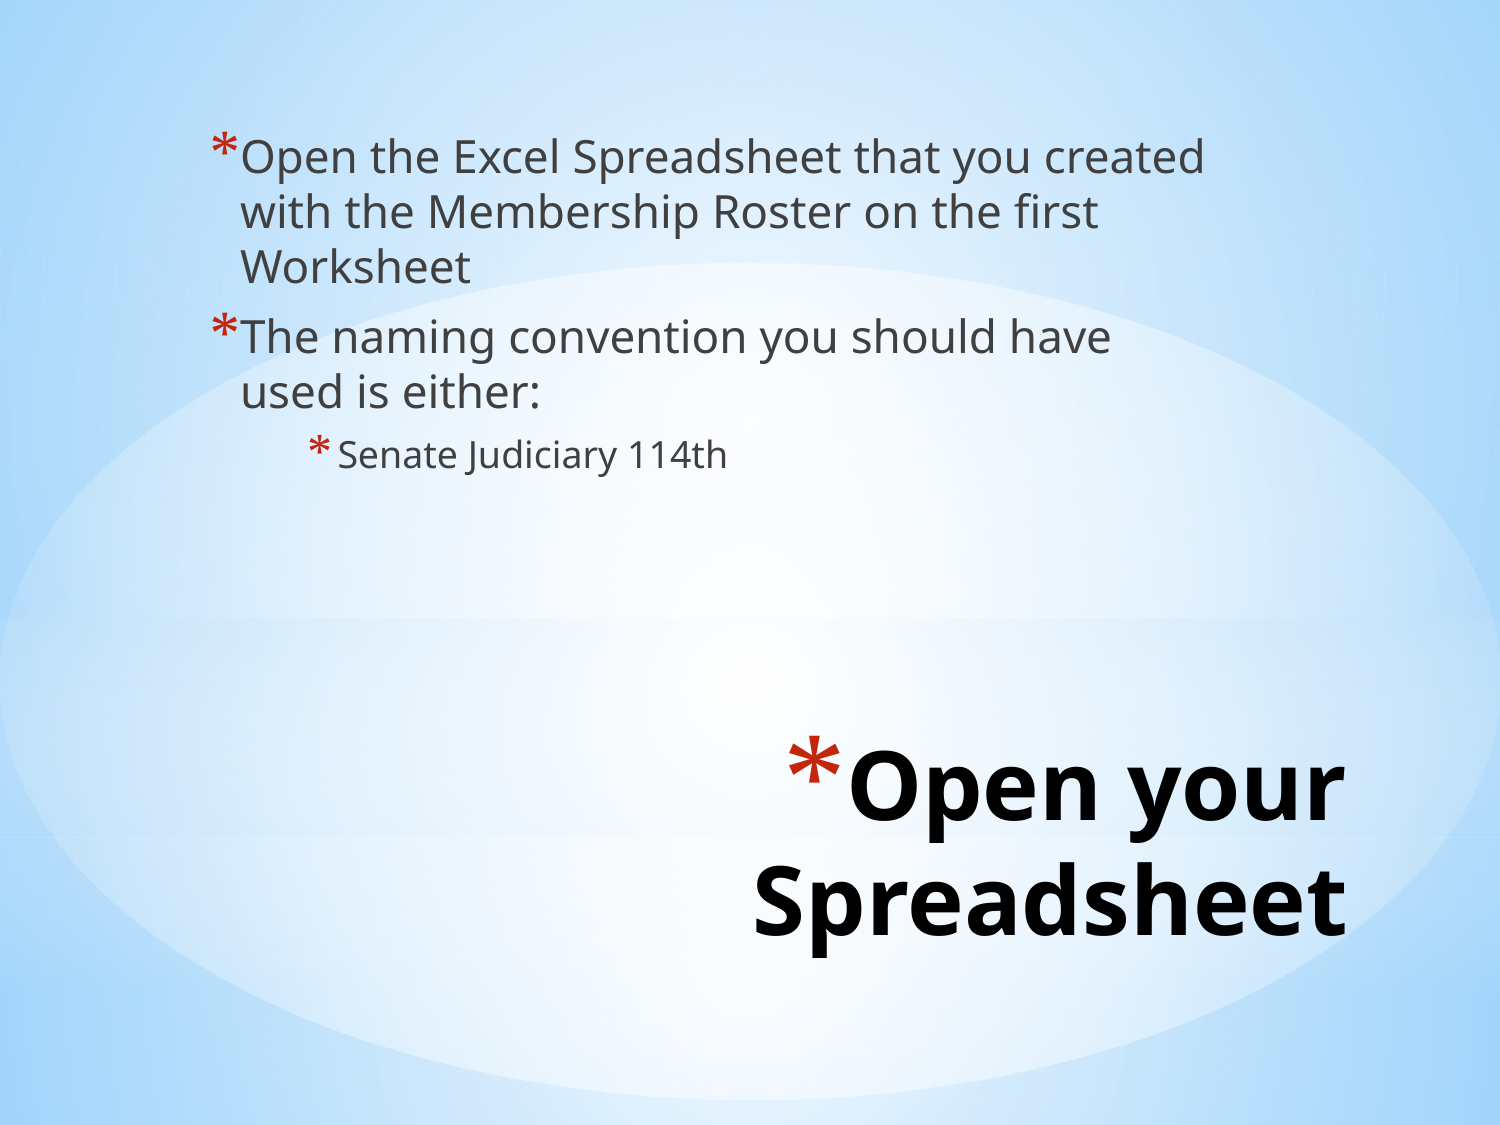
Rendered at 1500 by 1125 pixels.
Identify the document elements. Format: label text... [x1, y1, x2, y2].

title Open your Spreadsheet [294, 717, 1363, 905]
list Open the Excel Spreadsheet that you created with the Membership Roster on the first Worksheet The naming convention you should have used is either: Senate Judiciary 114th [187, 120, 1238, 690]
